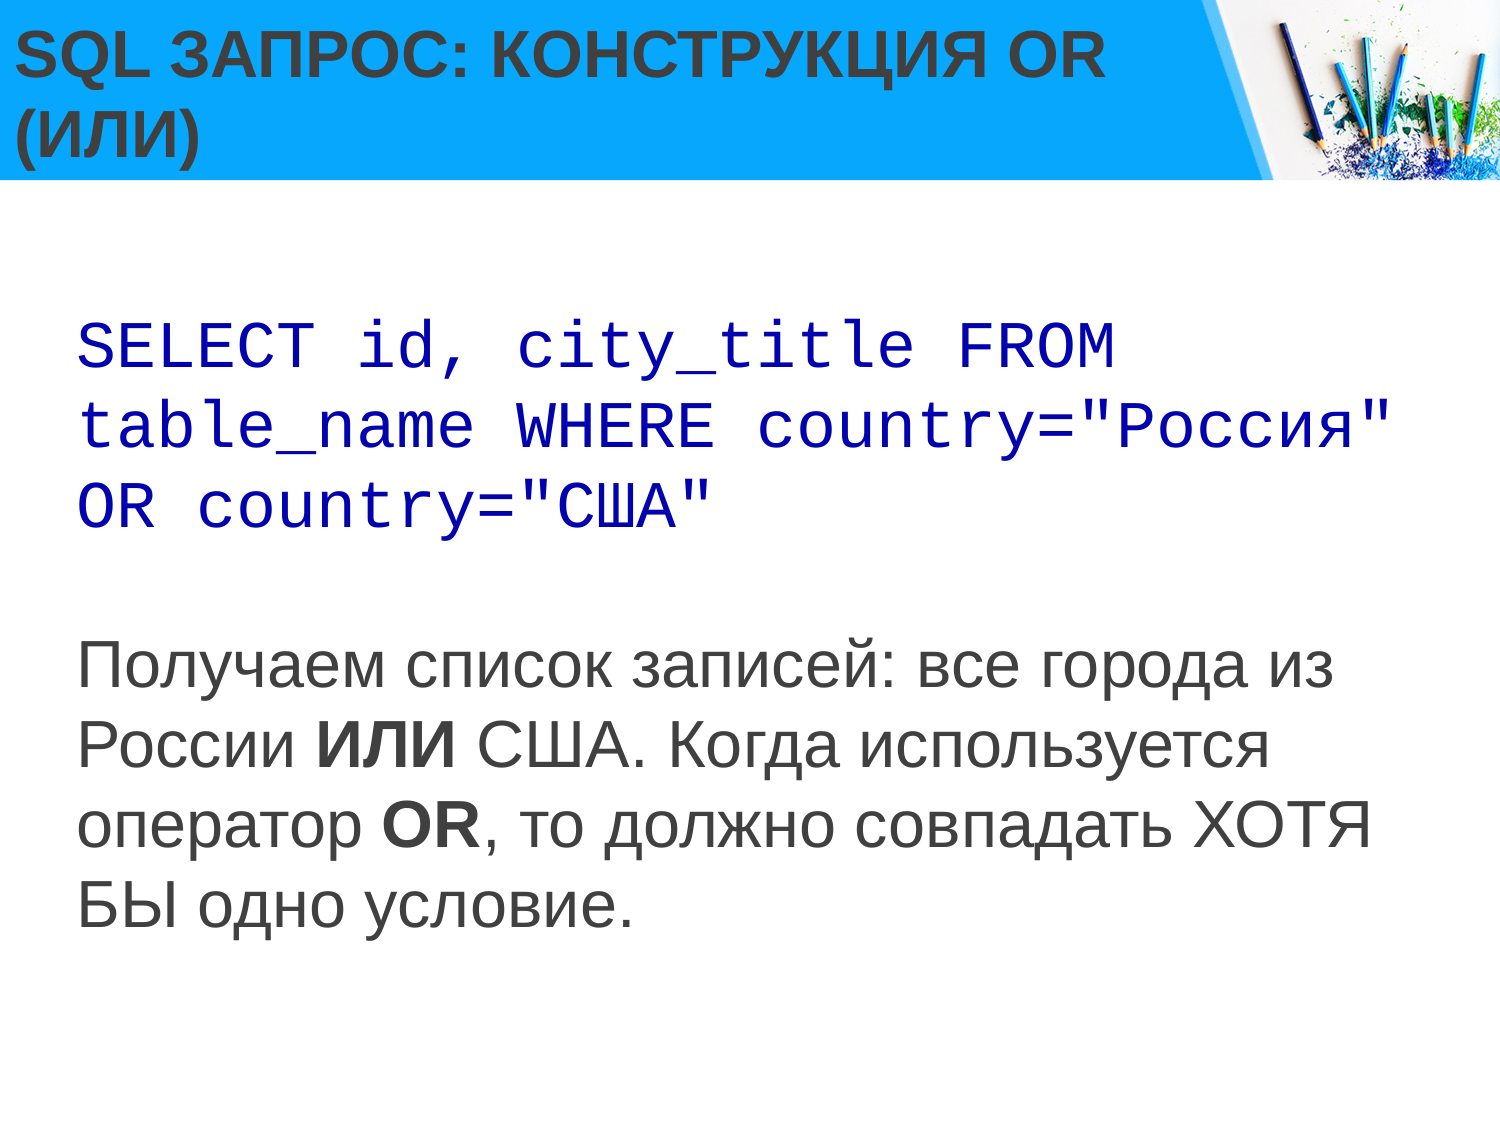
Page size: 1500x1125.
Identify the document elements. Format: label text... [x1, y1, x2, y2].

title SQL ЗАПРОС: КОНСТРУКЦИЯ OR (ИЛИ) [0, 2, 1500, 179]
list SELECT id, city_title FROM table_name WHERE country="Россия" OR country="США" Получаем список записей: все города из России ИЛИ США. Когда используется оператор OR, то должно совпадать ХОТЯ БЫ одно условие. [76, 300, 1447, 943]
picture [0, 179, 1500, 1125]
